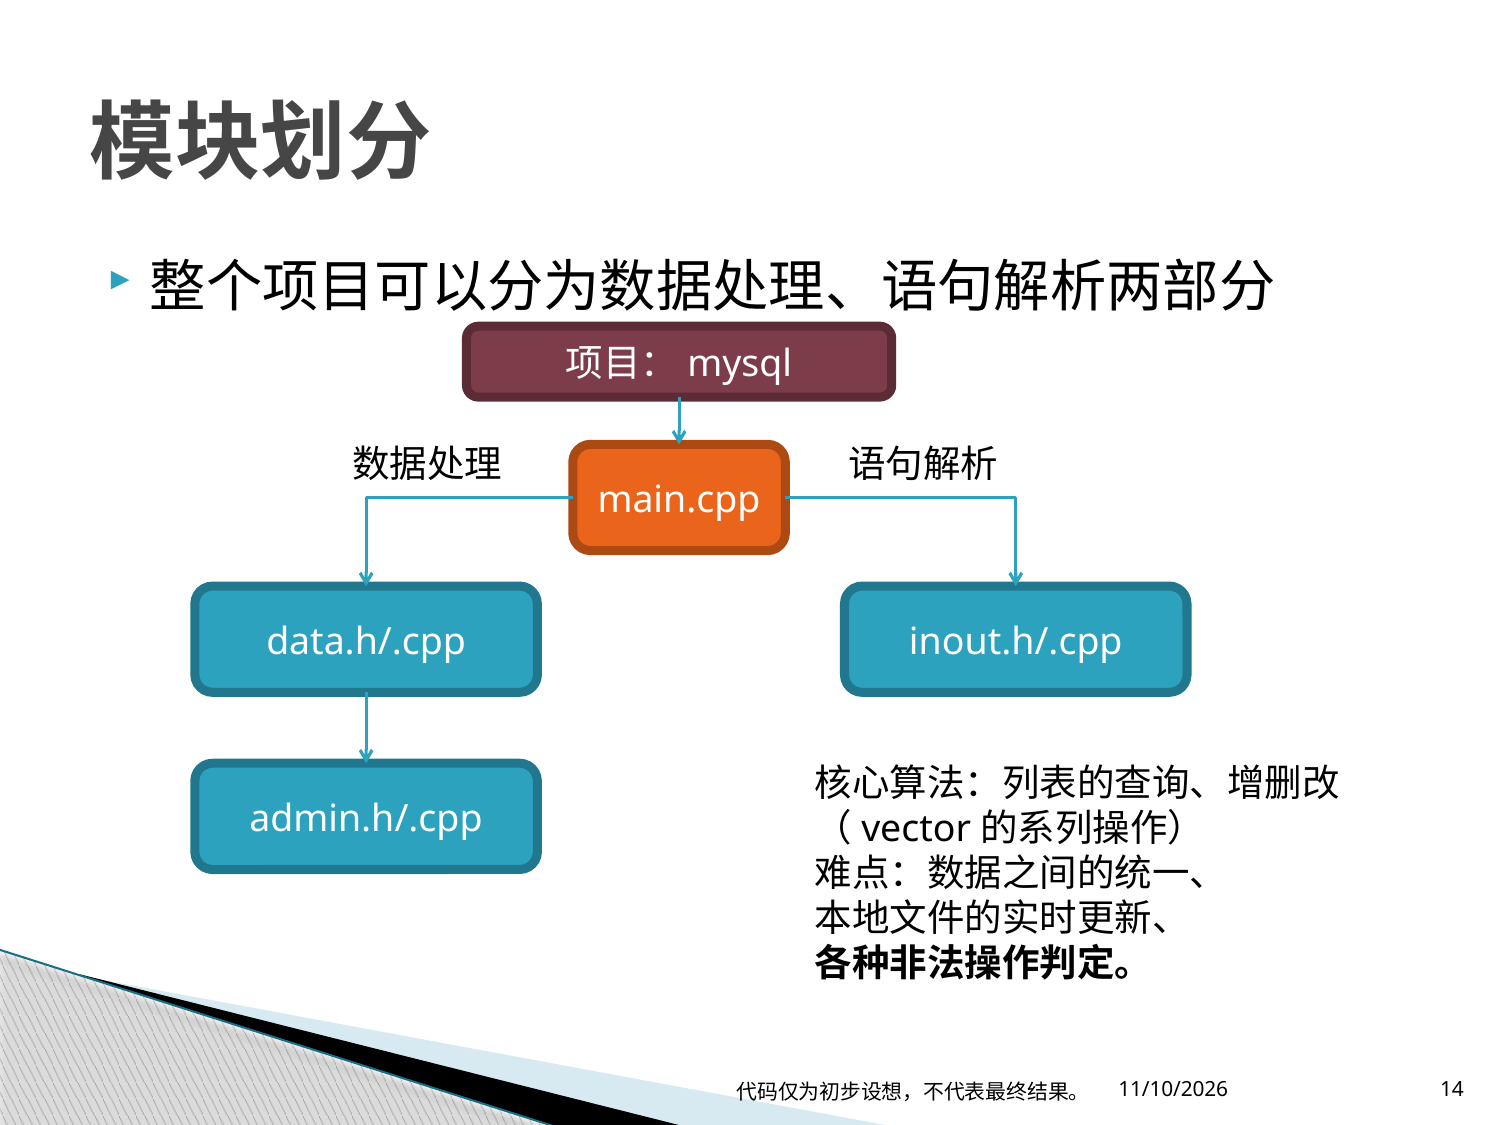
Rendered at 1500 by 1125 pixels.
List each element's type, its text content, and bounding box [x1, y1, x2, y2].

text_box 语句解析 [833, 432, 1014, 493]
text_box 项目：mysql [461, 321, 897, 402]
footer 代码仅为初步设想，不代表最终结果。 [718, 1051, 1105, 1112]
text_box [365, 497, 573, 587]
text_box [785, 497, 1016, 587]
text_box data.h/.cpp [190, 581, 542, 697]
list 整个项目可以分为数据处理、语句解析两部分 [75, 243, 1425, 986]
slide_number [1105, 1051, 1418, 1112]
slide_number 14 [1418, 1051, 1479, 1112]
text_box inout.h/.cpp [839, 581, 1192, 697]
title 模块划分 [75, 45, 1425, 233]
text_box 数据处理 [337, 432, 518, 493]
text_box admin.h/.cpp [190, 758, 542, 875]
text_box main.cpp [568, 439, 790, 556]
text_box 核心算法：列表的查询、增删改 （vector的系列操作） 难点：数据之间的统一、 本地文件的实时更新、 各种非法操作判定。 [800, 751, 1355, 992]
